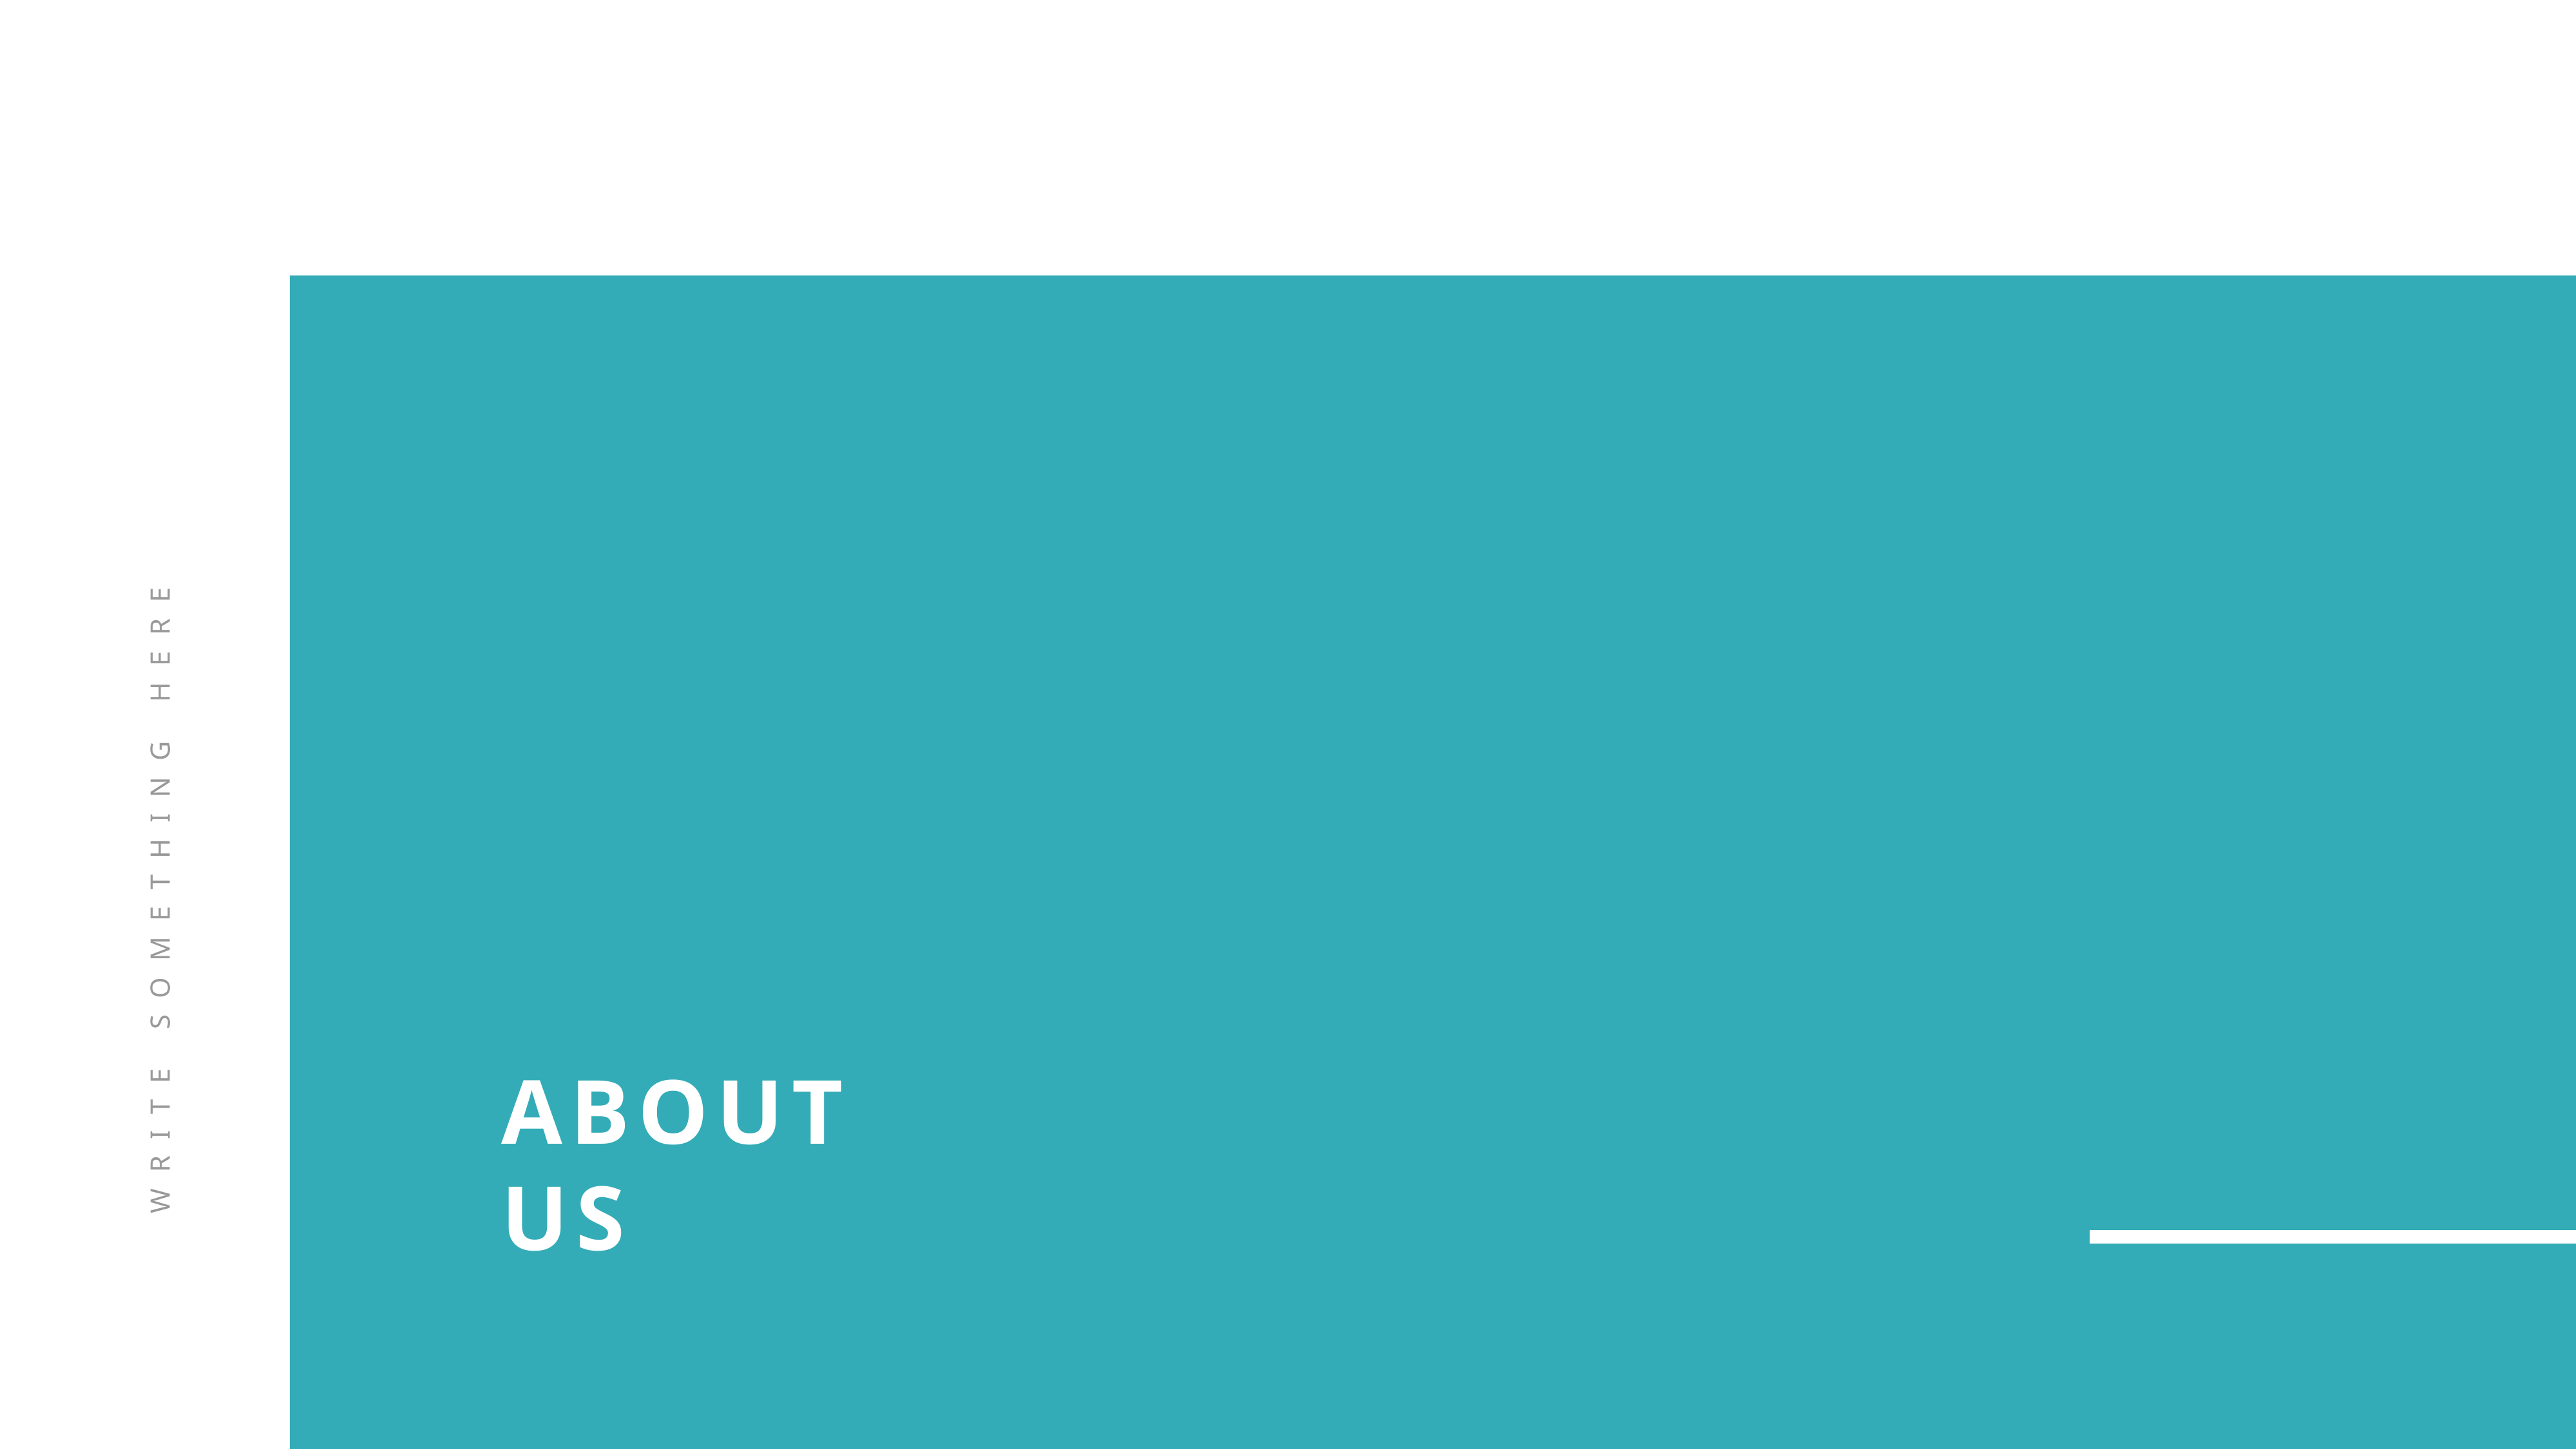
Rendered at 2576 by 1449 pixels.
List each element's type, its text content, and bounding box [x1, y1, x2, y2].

text_box WRITE SOMETHING HERE [138, 577, 180, 1223]
picture [289, 275, 2576, 1449]
